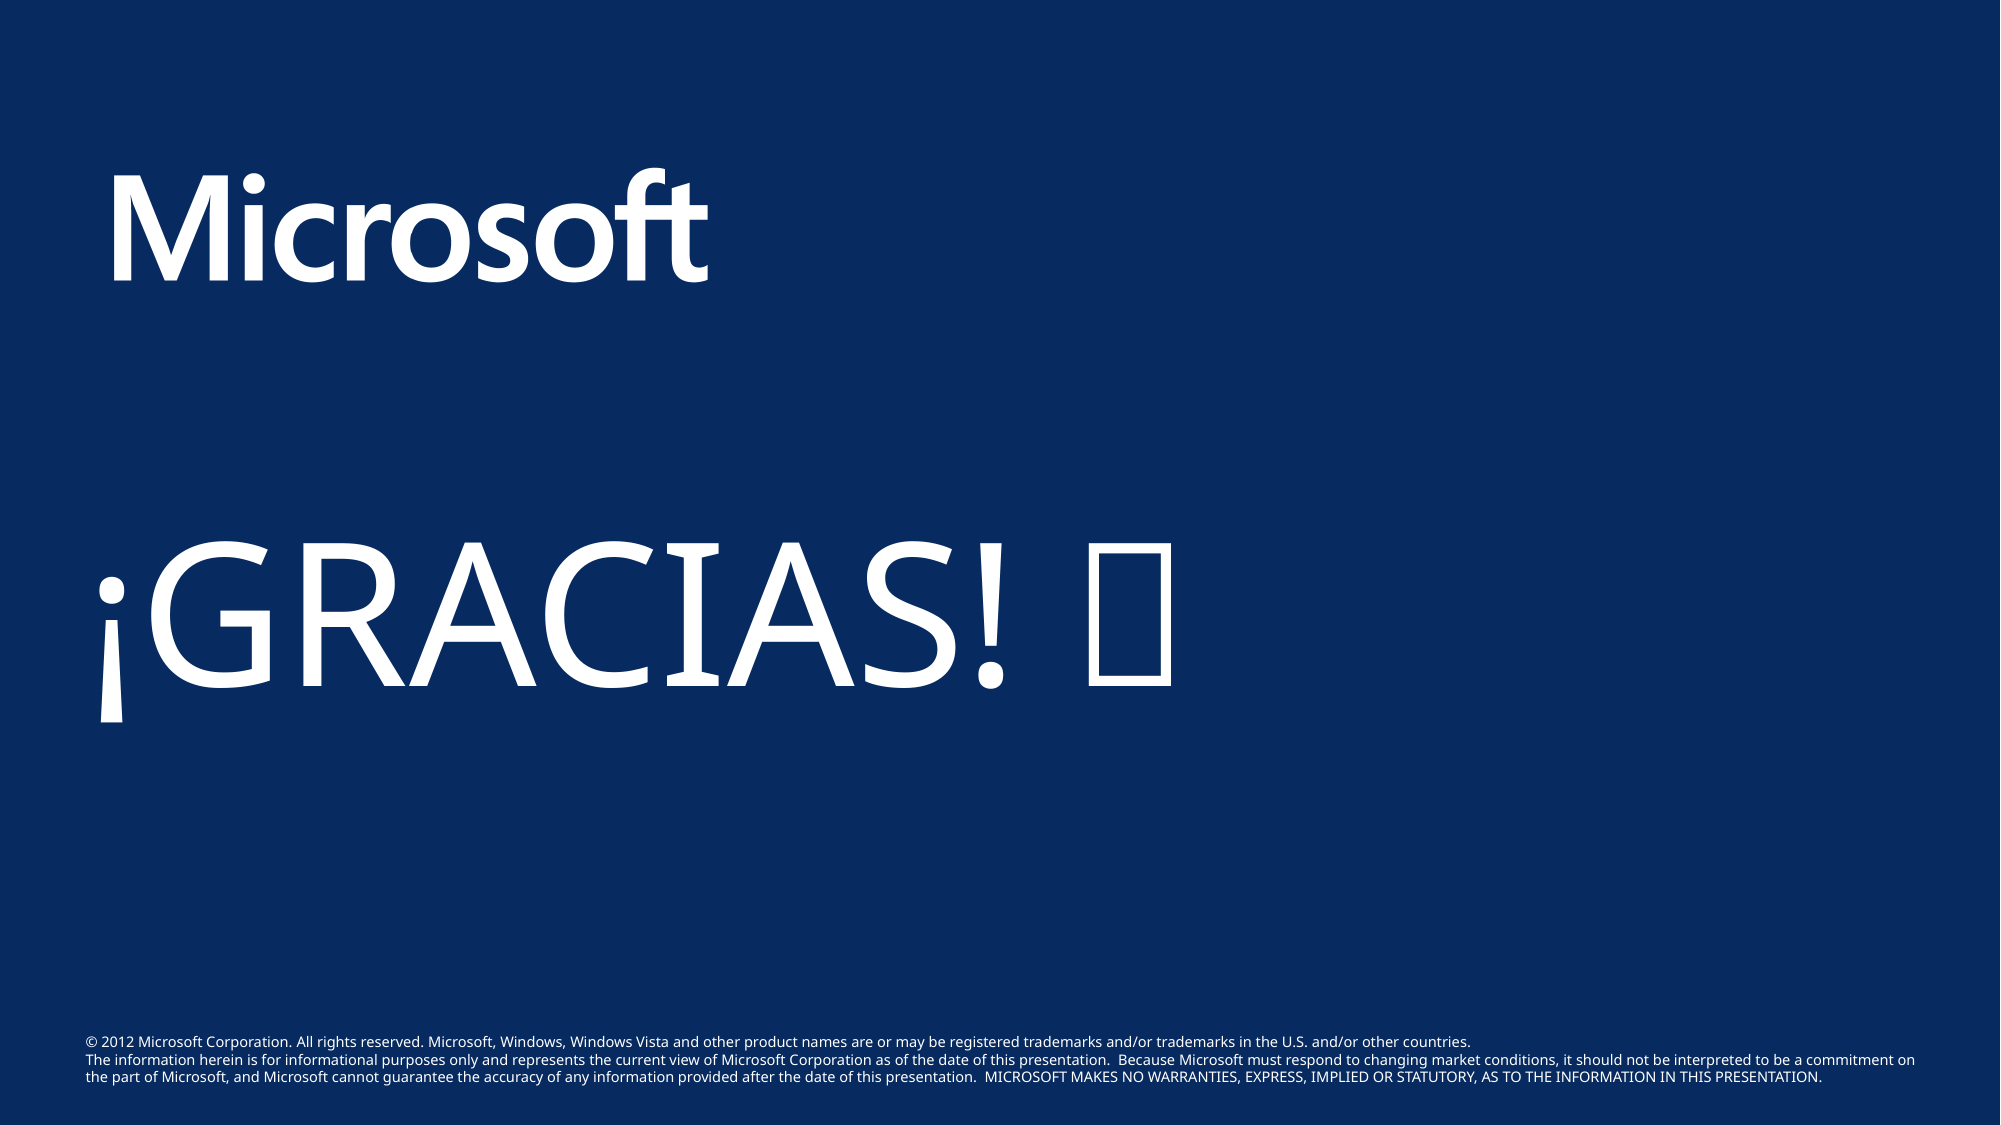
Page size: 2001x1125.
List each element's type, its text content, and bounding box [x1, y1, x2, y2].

text_box ¡GRACIAS!  [85, 486, 2000, 927]
text_box © 2012 Microsoft Corporation. All rights reserved. Microsoft, Windows, Windows Vista and other product names are or may be registered trademarks and/or trademarks in the U.S. and/or other countries. The information herein is for informational purposes only and represents the current view of Microsoft Corporation as of the date of this presentation. Because Microsoft must respond to changing market conditions, it should not be interpreted to be a commitment on the part of Microsoft, and Microsoft cannot guarantee the accuracy of any information provided after the date of this presentation. MICROSOFT MAKES NO WARRANTIES, EXPRESS, IMPLIED OR STATUTORY, AS TO THE INFORMATION IN THIS PRESENTATION. [85, 1033, 1919, 1086]
picture [0, 69, 822, 386]
